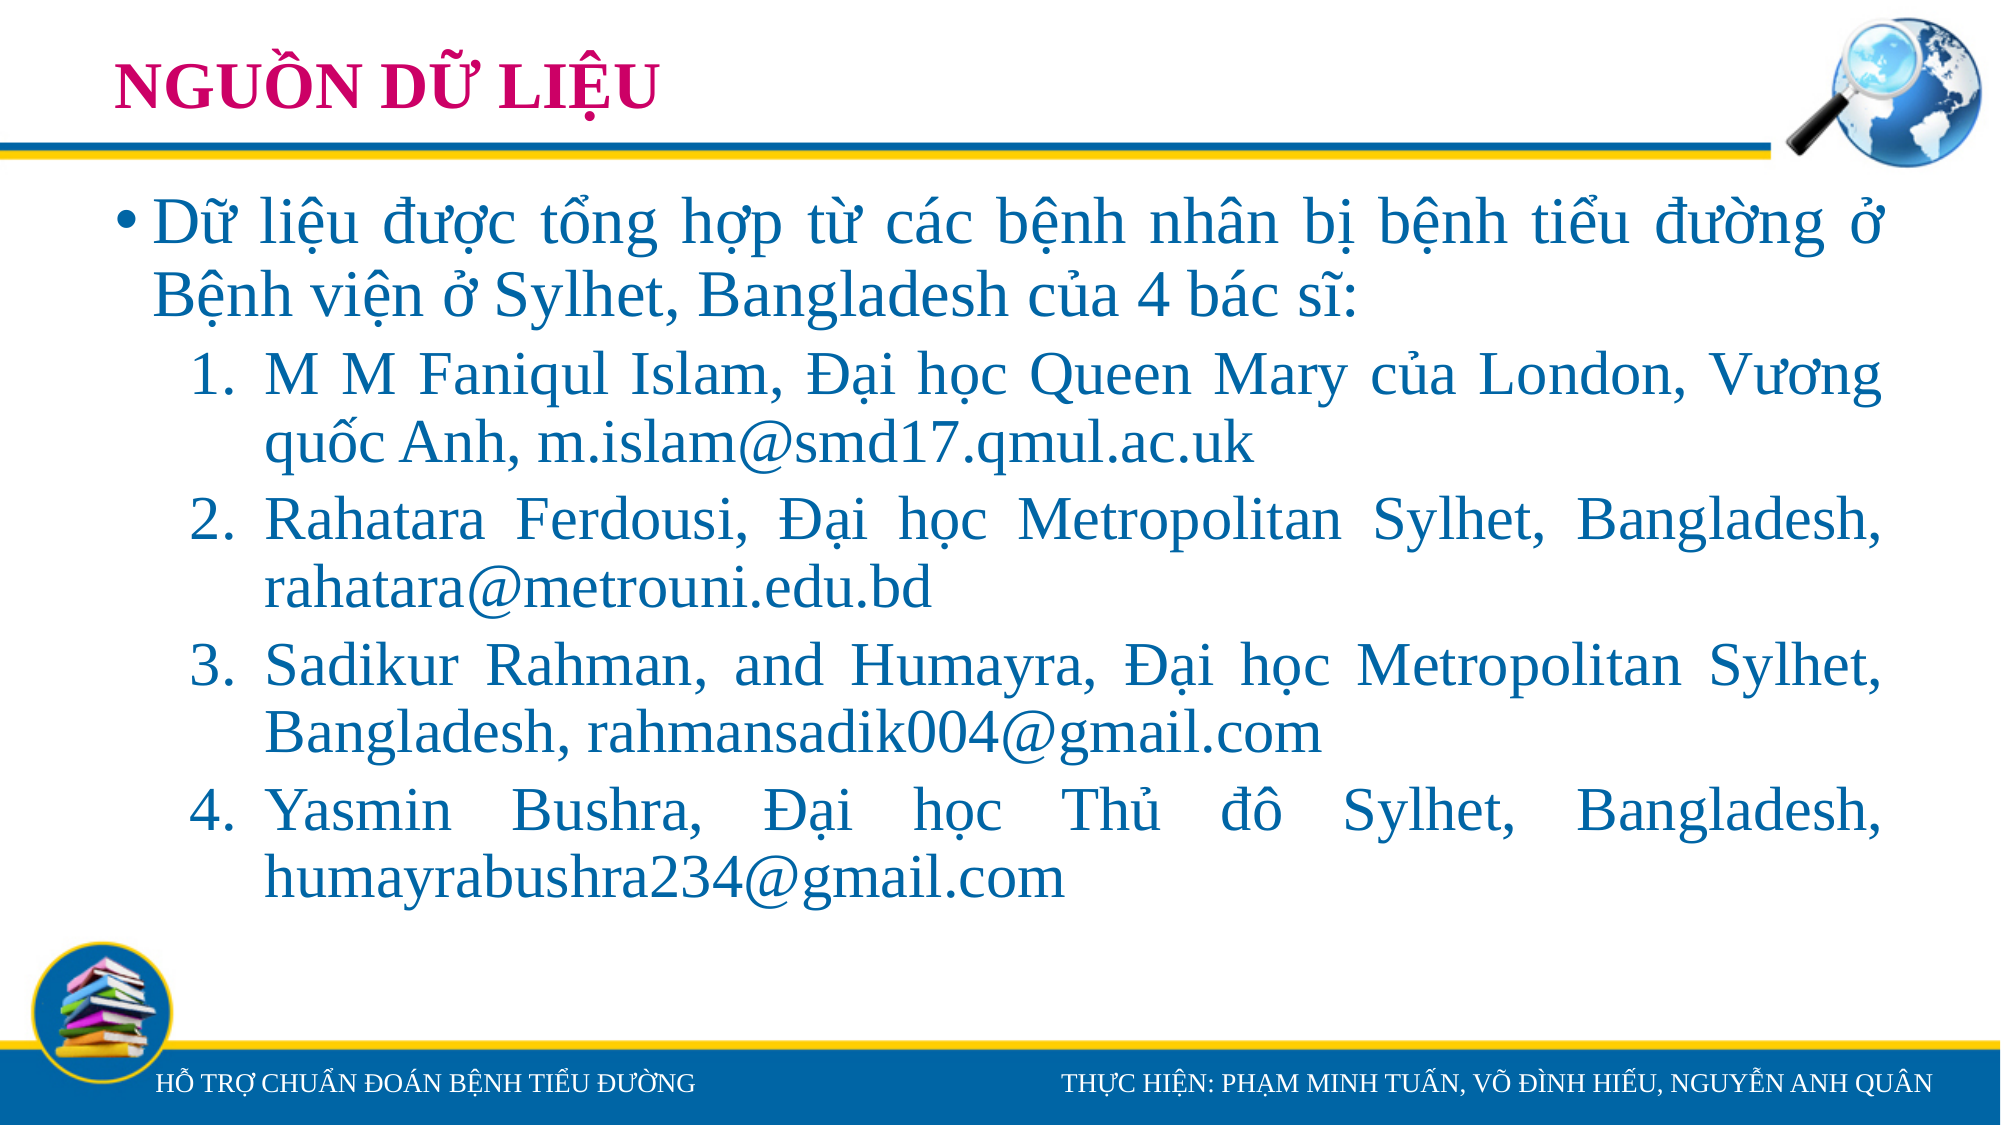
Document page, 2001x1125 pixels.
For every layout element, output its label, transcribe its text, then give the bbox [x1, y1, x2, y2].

list Dữ liệu được tổng hợp từ các bệnh nhân bị bệnh tiểu đường ở Bệnh viện ở Sylhet, Bangladesh của 4 bác sĩ: M M Faniqul Islam, Đại học Queen Mary của London, Vương quốc Anh, m.islam@smd17.qmul.ac.uk Rahatara Ferdousi, Đại học Metropolitan Sylhet, Bangladesh, rahatara@metrouni.edu.bd Sadikur Rahman, and Humayra, Đại học Metropolitan Sylhet, Bangladesh, rahmansadik004@gmail.com Yasmin Bushra, Đại học Thủ đô Sylhet, Bangladesh, humayrabushra234@gmail.com [99, 178, 1900, 1014]
title NGUỒN DỮ LIỆU [99, 32, 1768, 141]
picture [0, 0, 2001, 1125]
